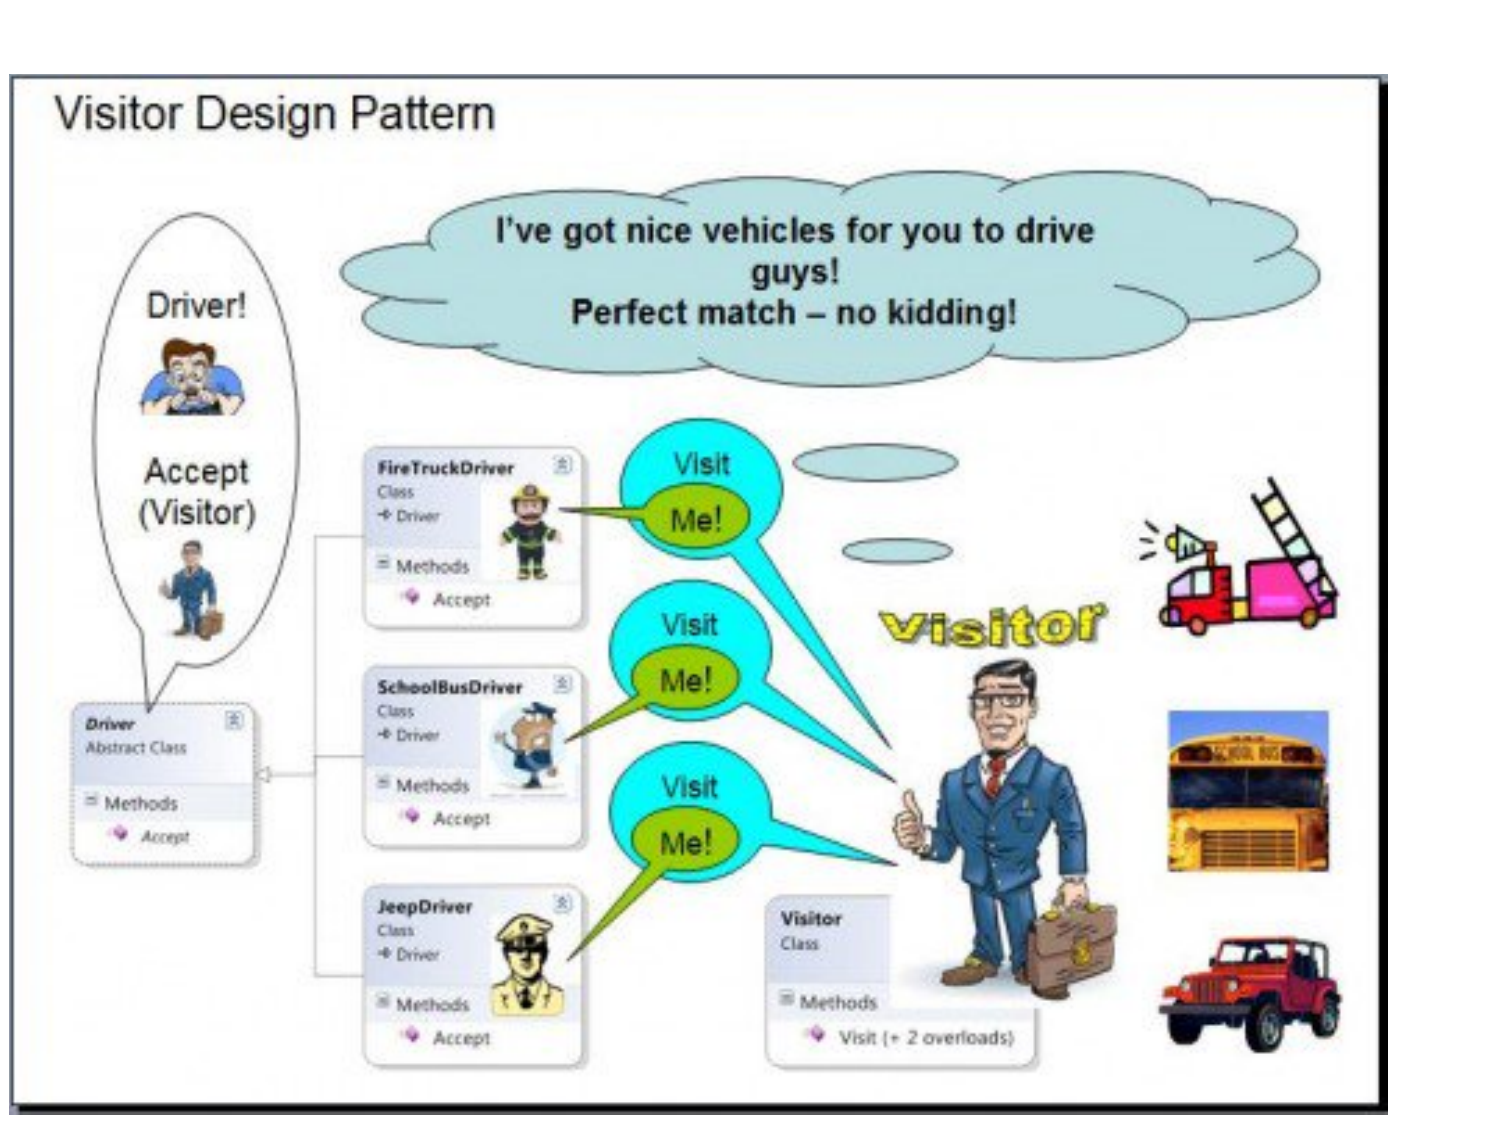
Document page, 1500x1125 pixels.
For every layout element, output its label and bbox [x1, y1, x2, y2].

list [8, 74, 1388, 1115]
